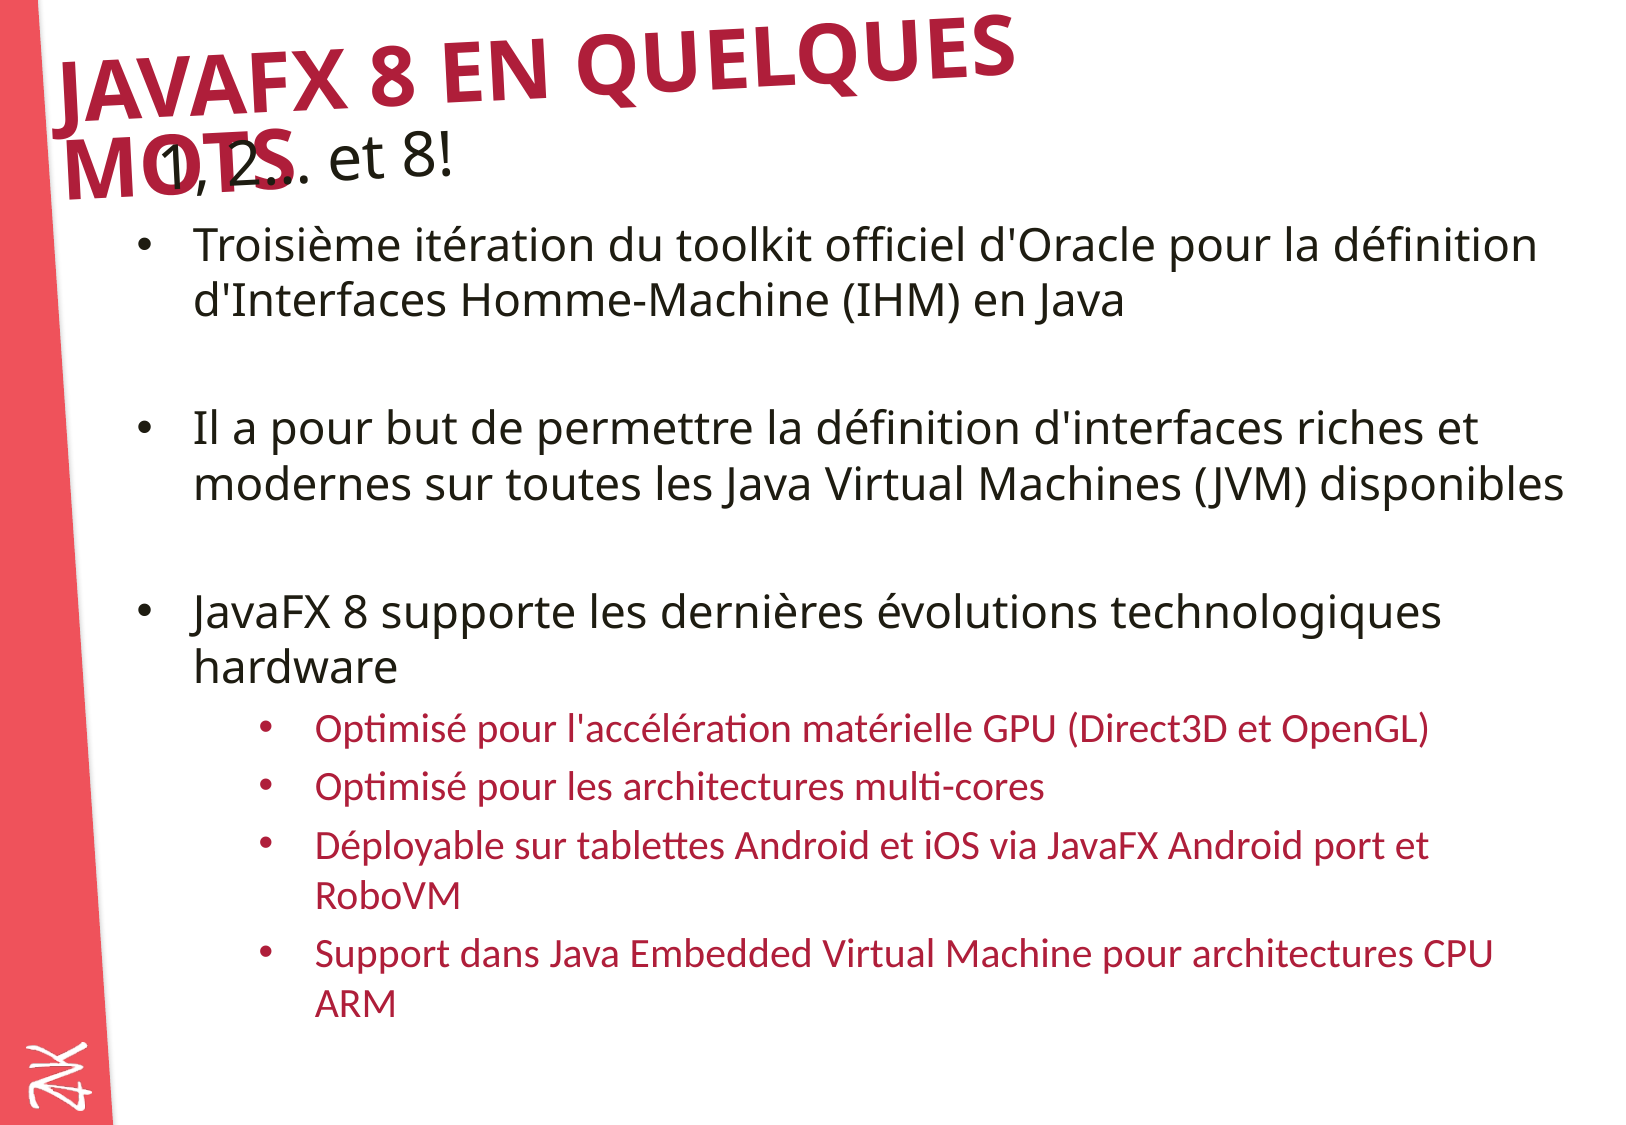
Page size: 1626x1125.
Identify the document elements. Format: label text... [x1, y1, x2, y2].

list 1, 2… et 8! [140, 73, 1058, 208]
picture [26, 1042, 92, 1112]
title JavaFX 8 en quelques mots [40, 0, 1170, 154]
list Troisième itération du toolkit officiel d'Oracle pour la définition d'Interfaces Homme-Machine (IHM) en Java Il a pour but de permettre la définition d'interfaces riches et modernes sur toutes les Java Virtual Machines (JVM) disponibles JavaFX 8 supporte les dernières évolutions technologiques hardware Optimisé pour l'accélération matérielle GPU (Direct3D et OpenGL) Optimisé pour les architectures multi-cores Déployable sur tablettes Android et iOS via JavaFX Android port et RoboVM Support dans Java Embedded Virtual Machine pour architectures CPU ARM [121, 208, 1599, 1011]
